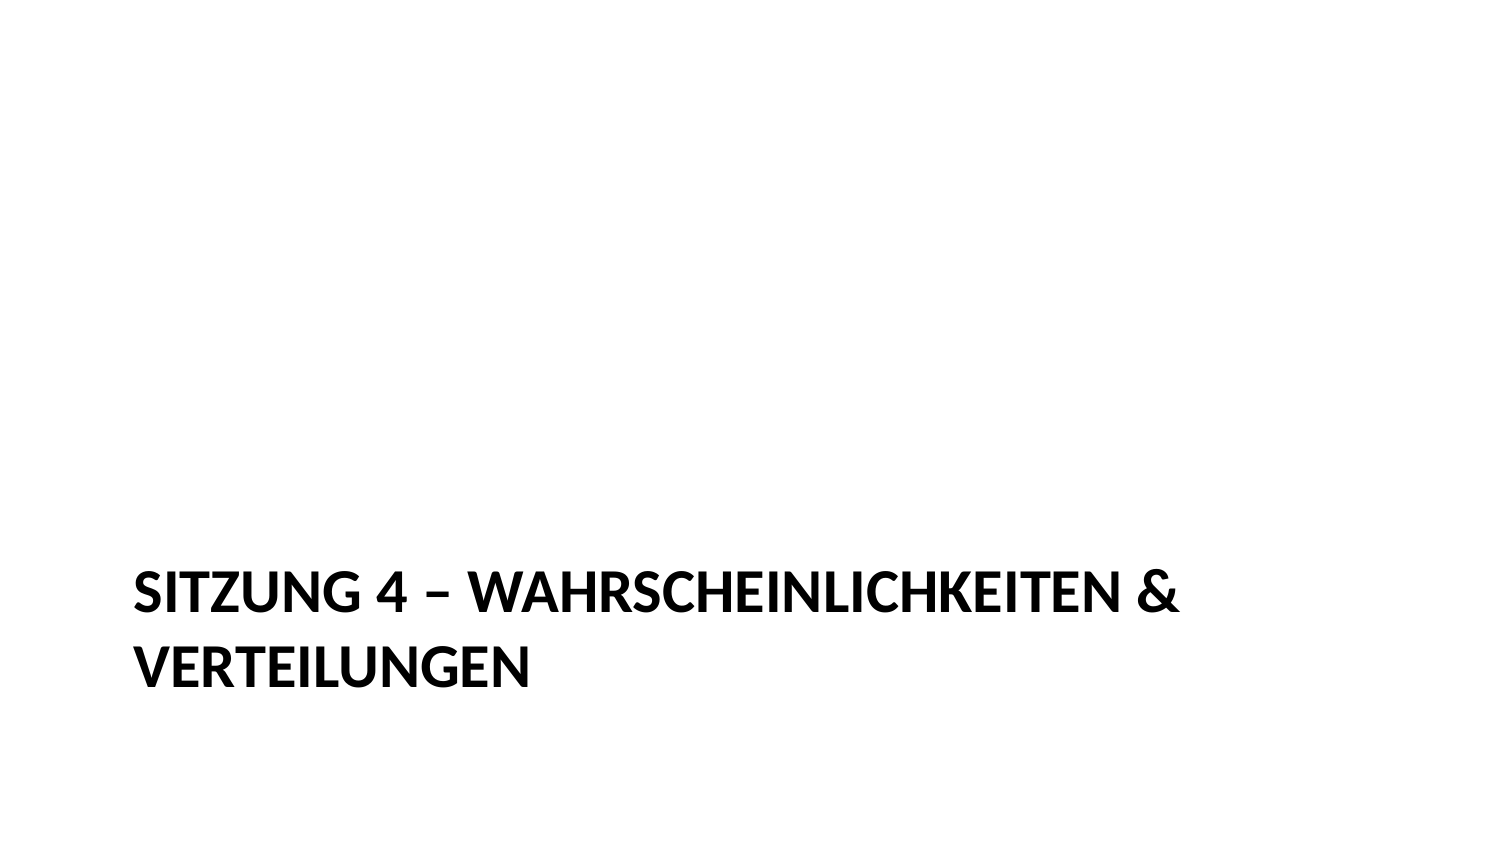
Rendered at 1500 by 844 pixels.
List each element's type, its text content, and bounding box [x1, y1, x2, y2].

title Sitzung 4 – Wahrscheinlichkeiten & Verteilungen [118, 542, 1394, 710]
